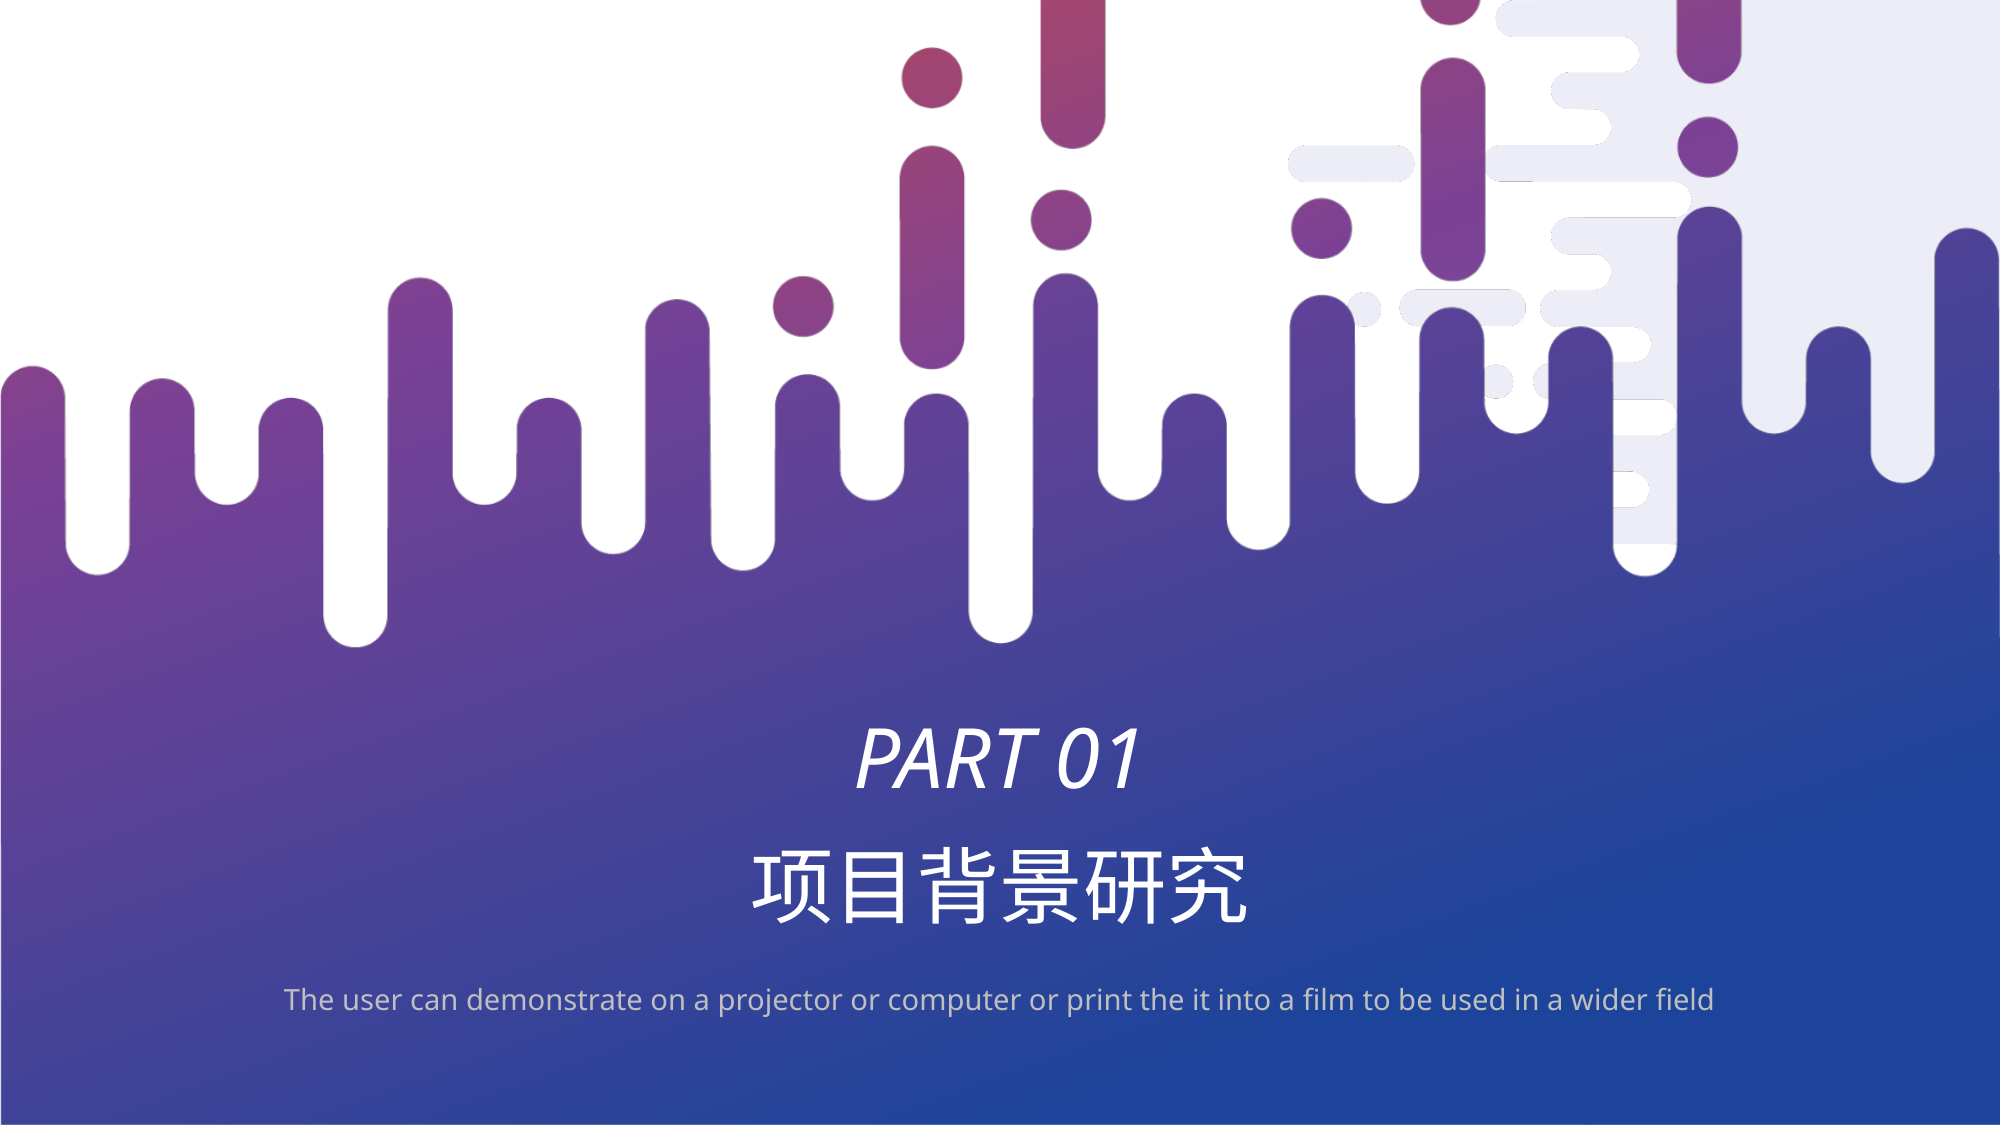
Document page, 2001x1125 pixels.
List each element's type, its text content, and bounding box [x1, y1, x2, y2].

text_box The user can demonstrate on a projector or computer or print the it into a film to be used in a wider field [178, 966, 435, 1024]
text_box The user can demonstrate on a projector or computer or print the it into a film to be used in a wider field [1565, 966, 1822, 1024]
picture [3, 0, 1998, 1125]
